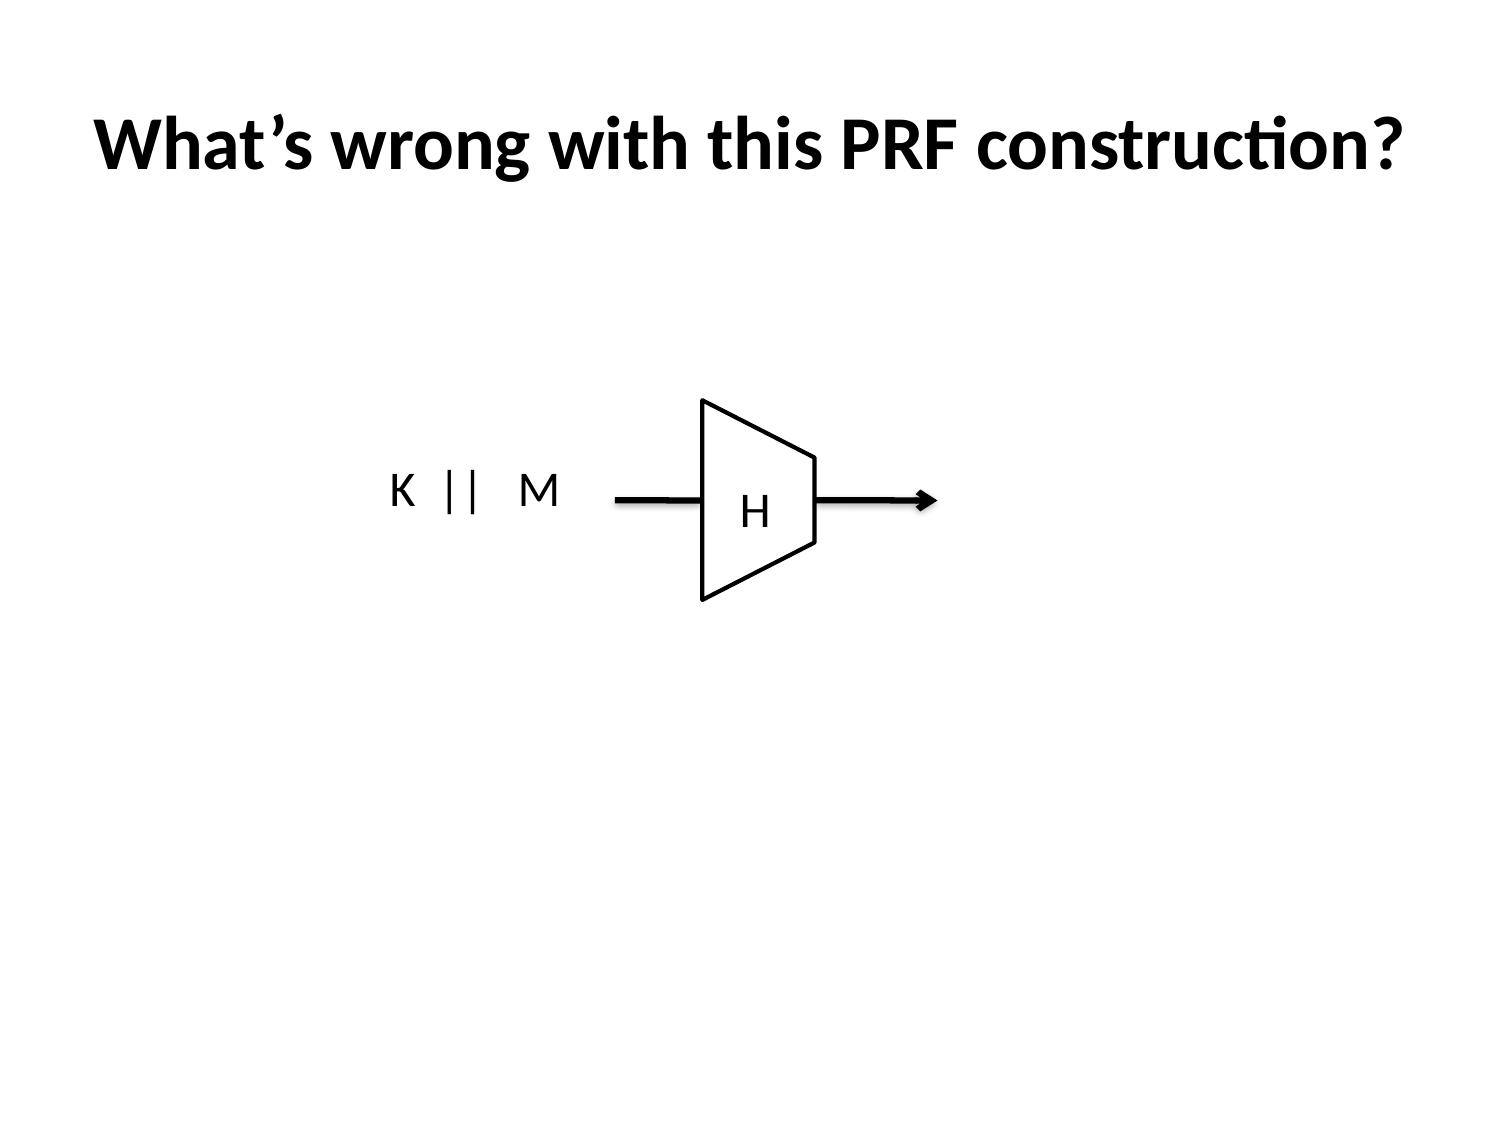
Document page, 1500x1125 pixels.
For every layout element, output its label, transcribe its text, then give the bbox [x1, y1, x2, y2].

text_box K || M [374, 449, 576, 524]
text_box H [724, 470, 786, 545]
text_box [700, 398, 817, 602]
title What’s wrong with this PRF construction? [75, 45, 1425, 233]
